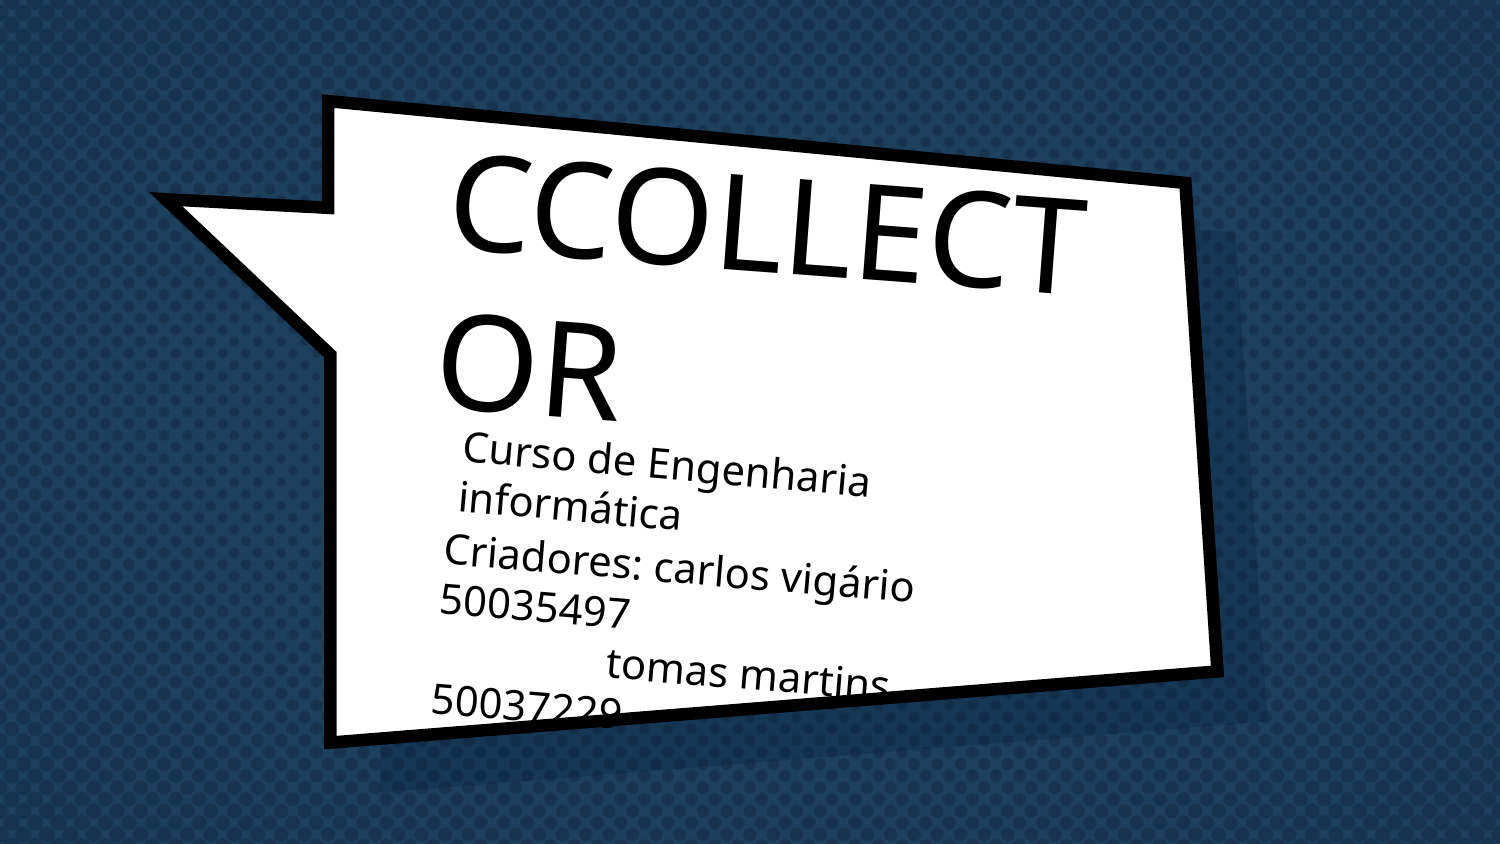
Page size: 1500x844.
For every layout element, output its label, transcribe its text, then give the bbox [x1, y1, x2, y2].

title CCOLLECTOR [420, 178, 1135, 422]
text_box Curso de Engenharia informática [442, 411, 1004, 560]
text_box Criadores: carlos vigário 50035497 tomas martins 50037229 [414, 513, 1075, 782]
